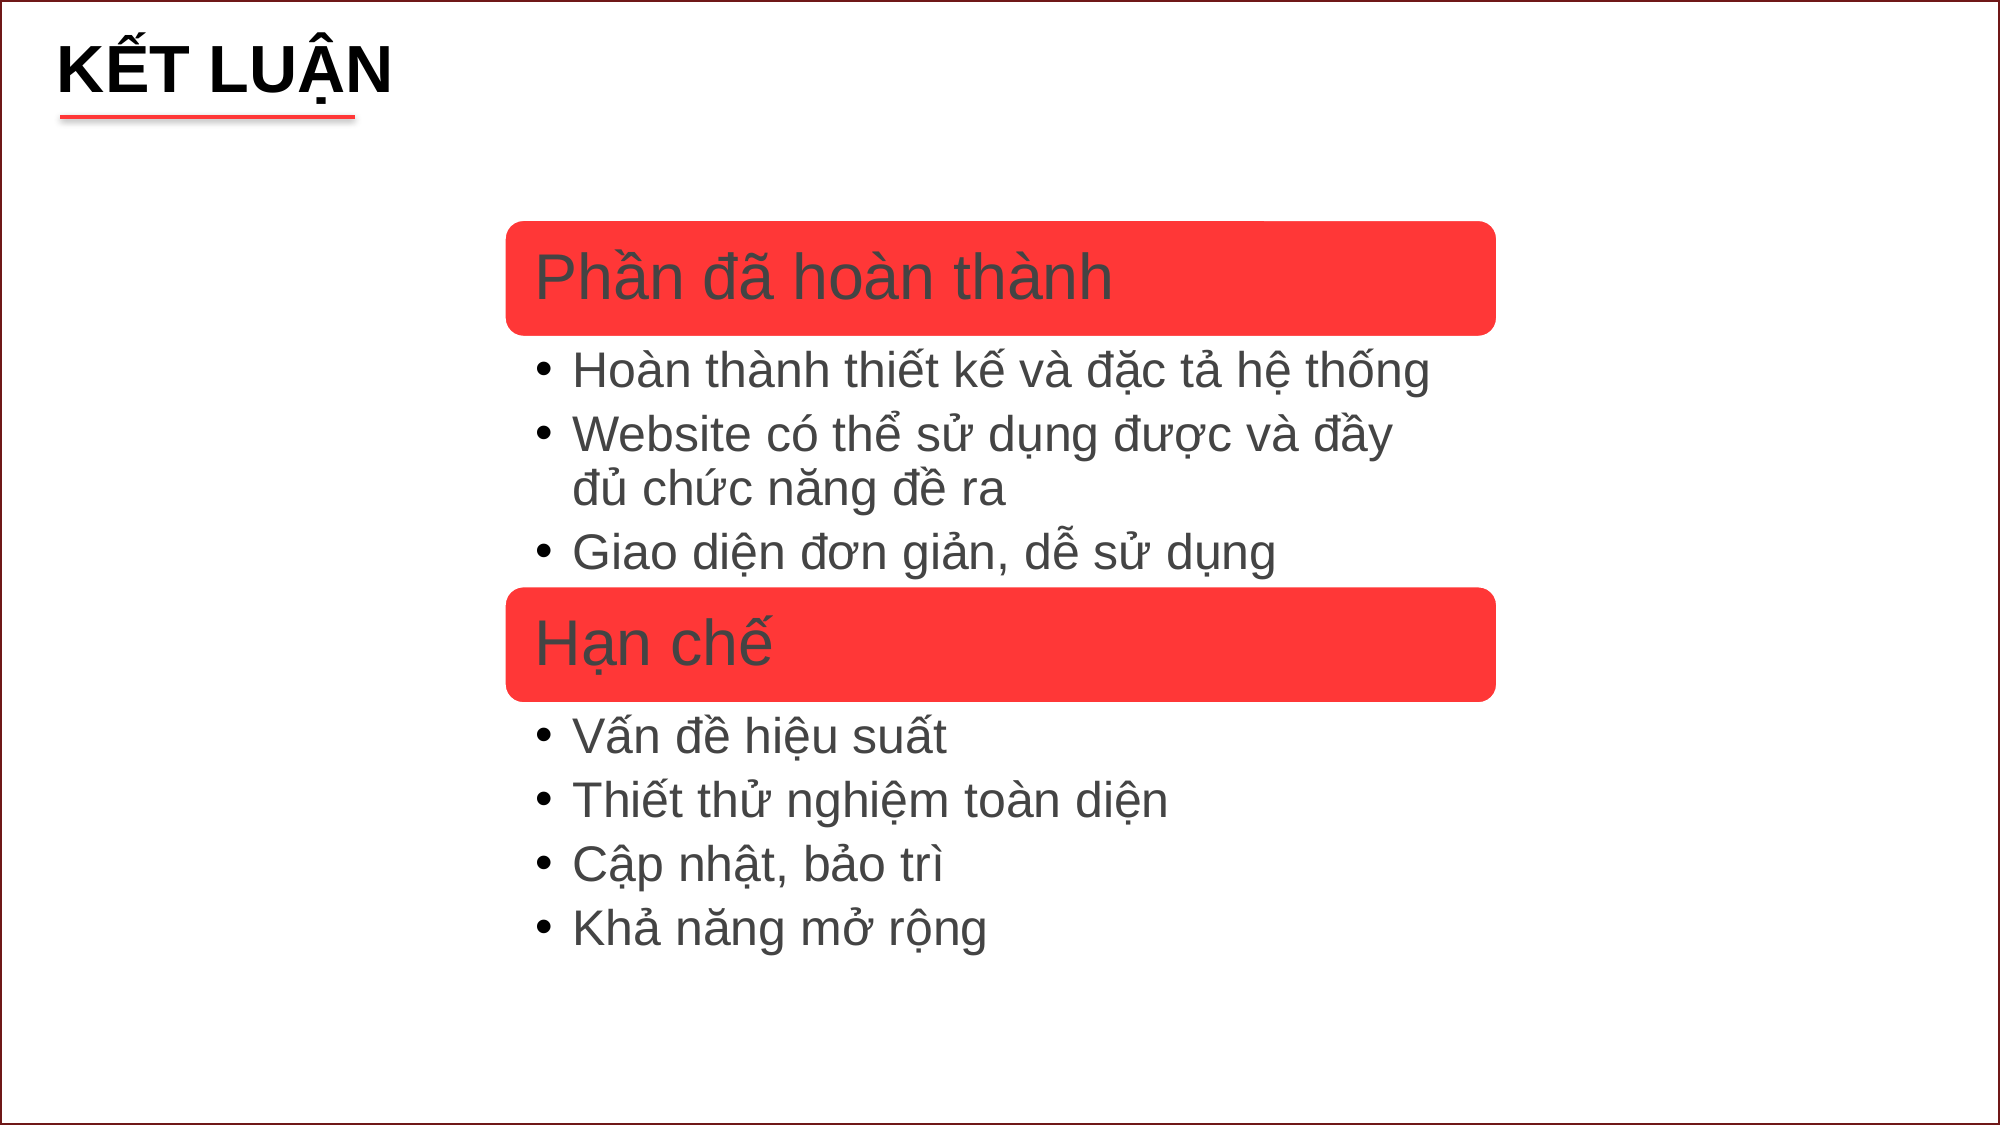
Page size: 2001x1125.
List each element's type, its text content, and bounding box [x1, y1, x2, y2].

text_box KẾT LUẬN [41, 18, 500, 114]
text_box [503, 209, 1499, 972]
text_box [0, 0, 2000, 1125]
